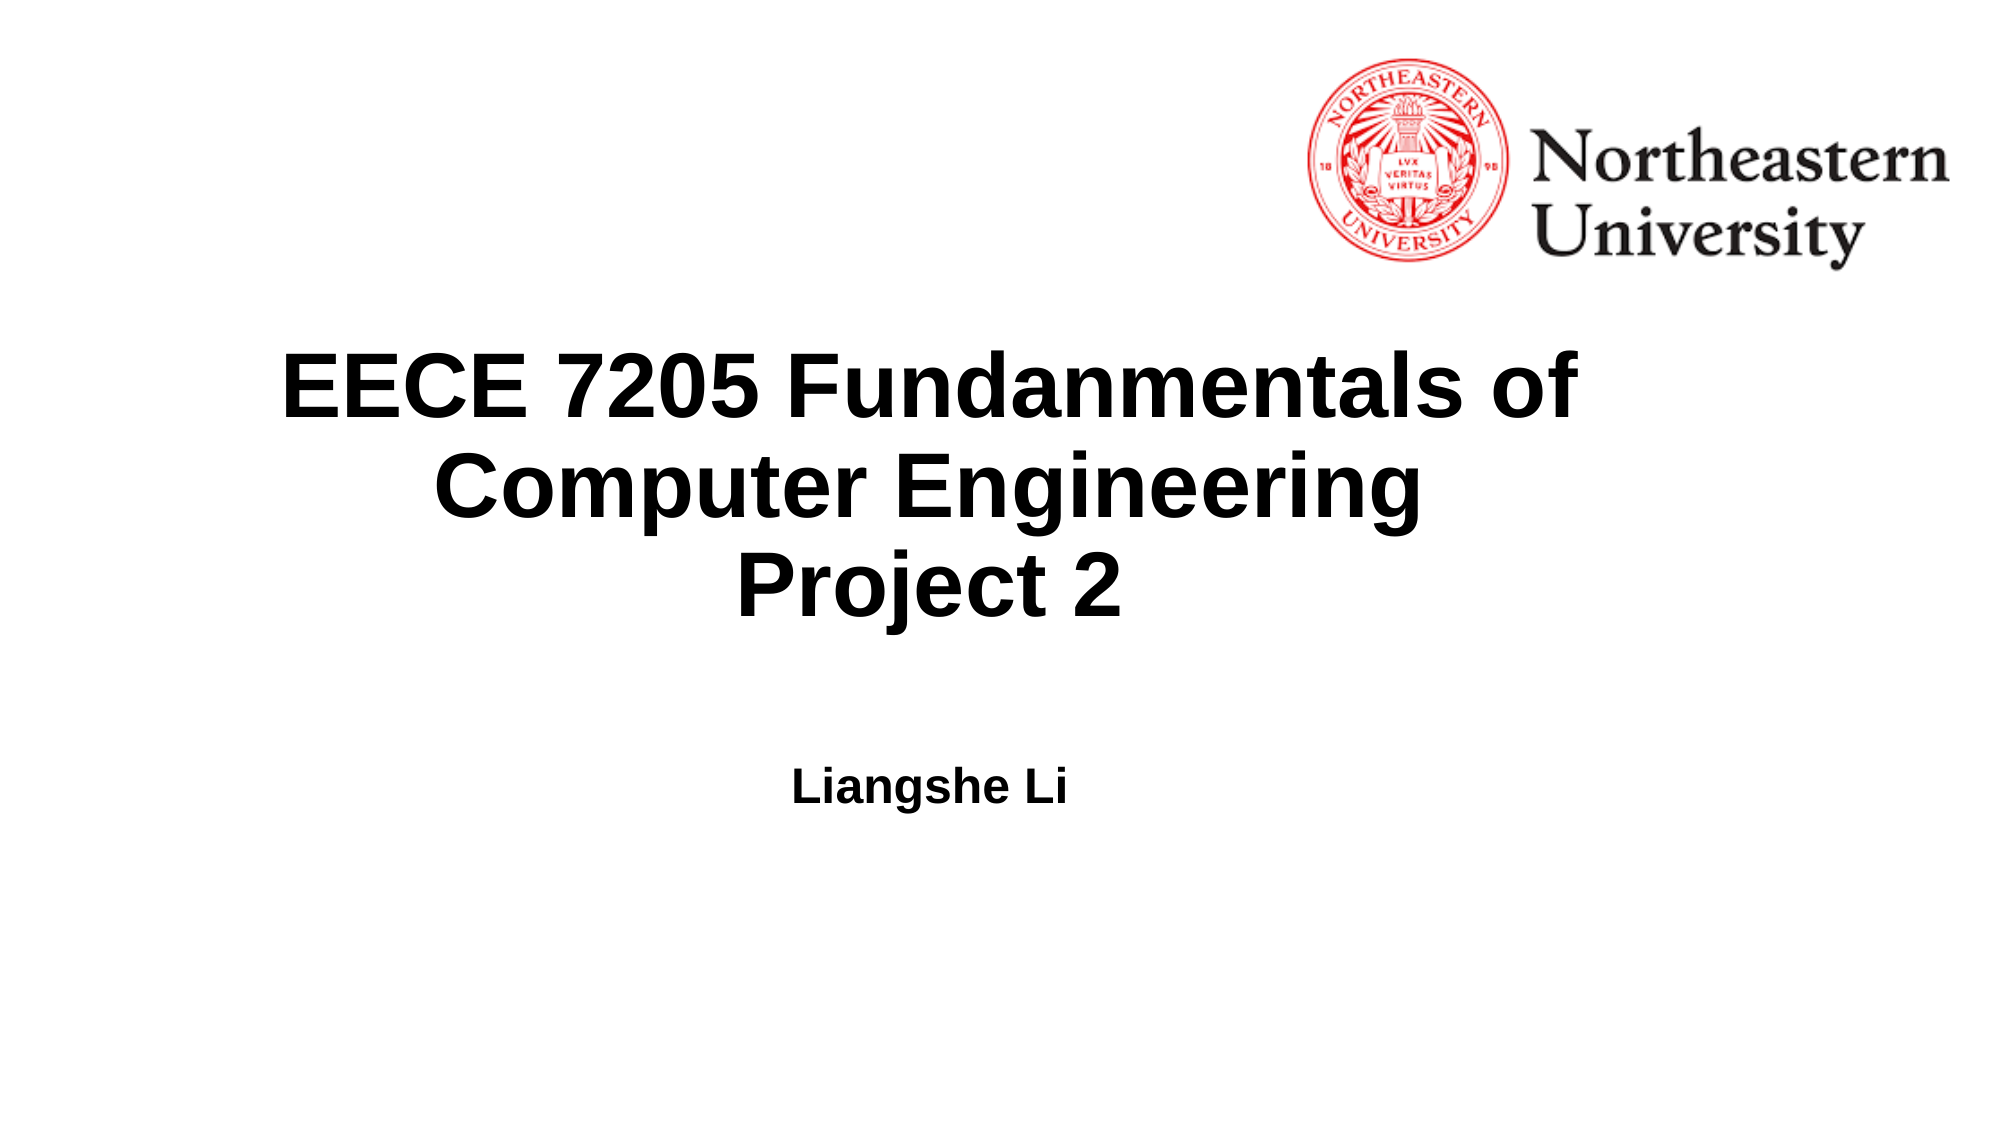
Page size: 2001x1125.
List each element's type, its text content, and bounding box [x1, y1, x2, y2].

picture [1292, 43, 1966, 284]
subtitle Liangshe Li [192, 753, 1667, 939]
title EECE 7205 Fundanmentals of Computer Engineering Project 2 [192, 328, 1667, 644]
